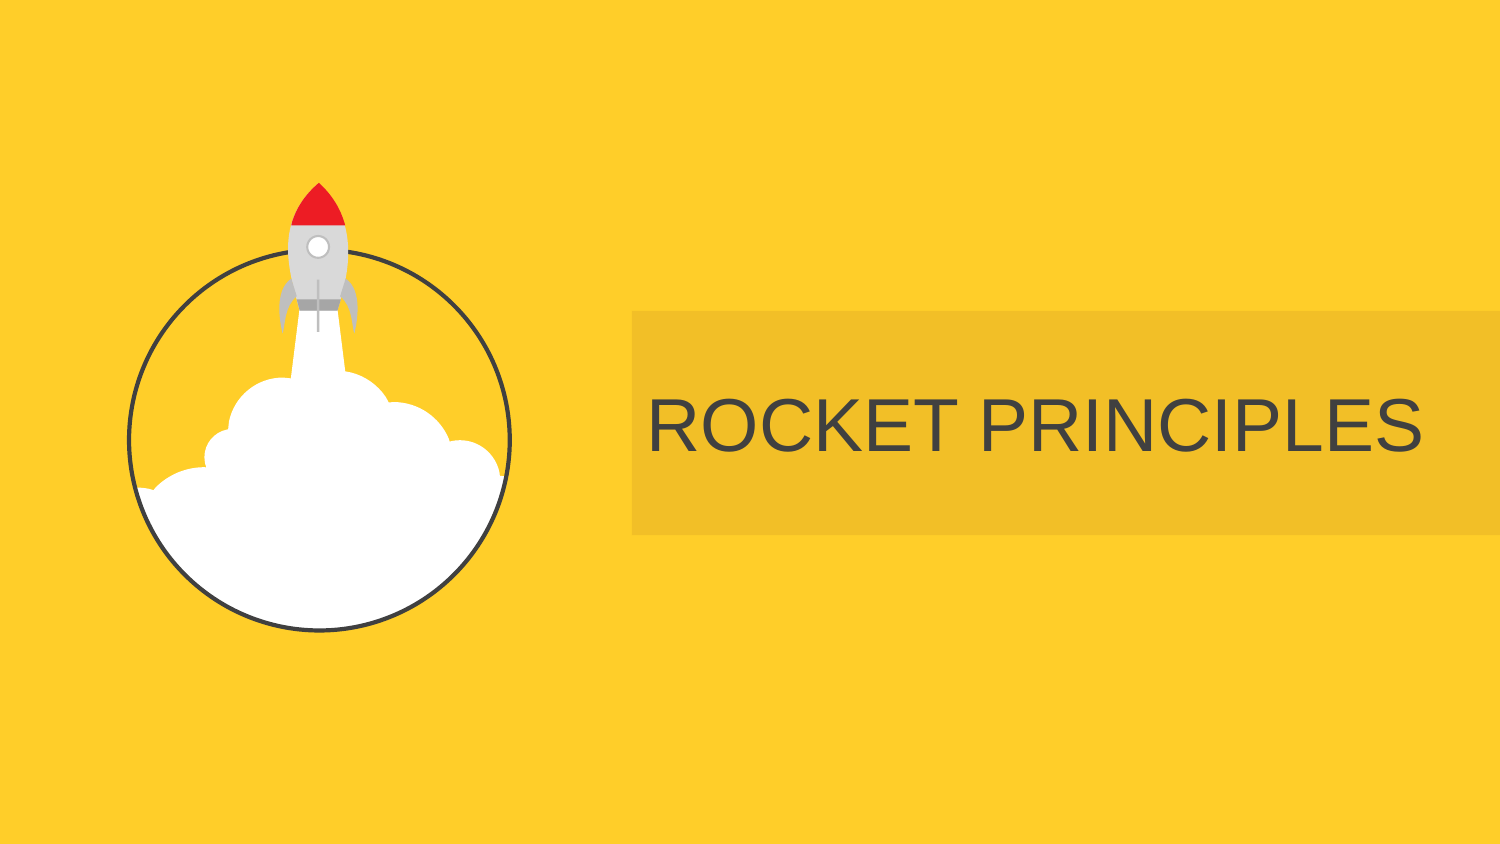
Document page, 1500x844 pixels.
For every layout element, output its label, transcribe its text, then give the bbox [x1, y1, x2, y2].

list ROCKET PRINCIPLES [631, 346, 1500, 498]
